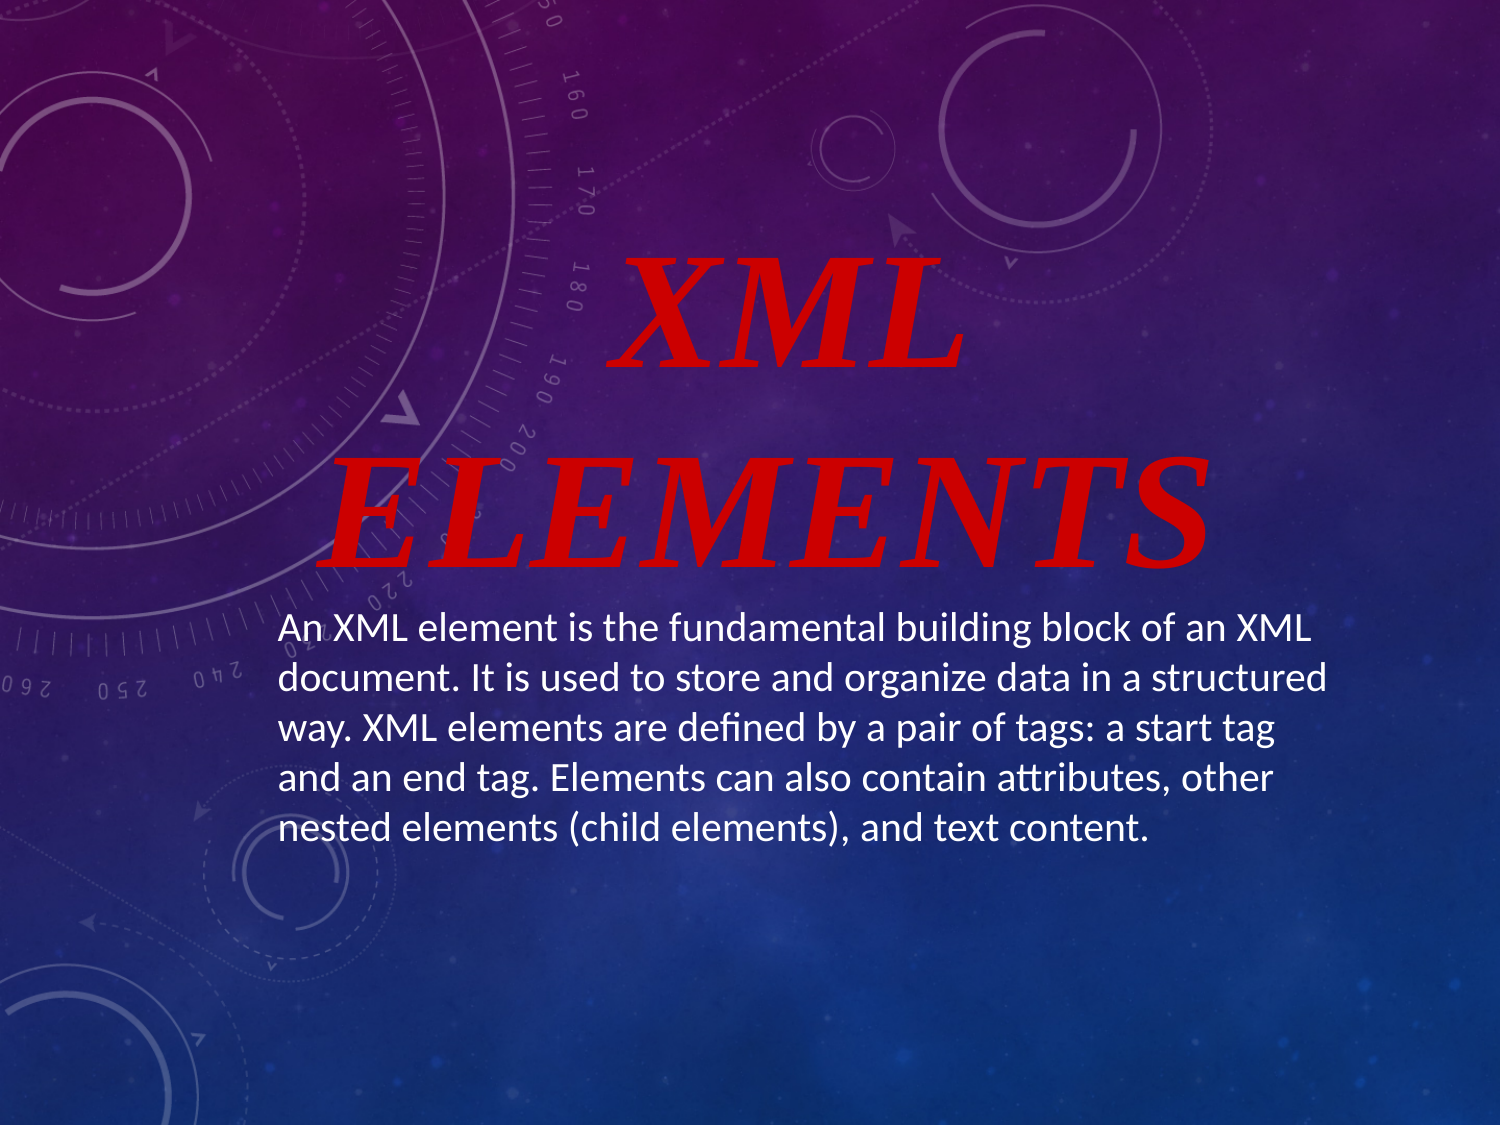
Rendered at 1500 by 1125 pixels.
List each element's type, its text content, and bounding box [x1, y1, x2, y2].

picture [0, 0, 1500, 1125]
subtitle [162, 299, 1369, 696]
title XML Elements [129, 90, 1405, 711]
text_box An XML element is the fundamental building block of an XML document. It is used to store and organize data in a structured way. XML elements are defined by a pair of tags: a start tag and an end tag. Elements can also contain attributes, other nested elements (child elements), and text content. [262, 592, 1355, 948]
